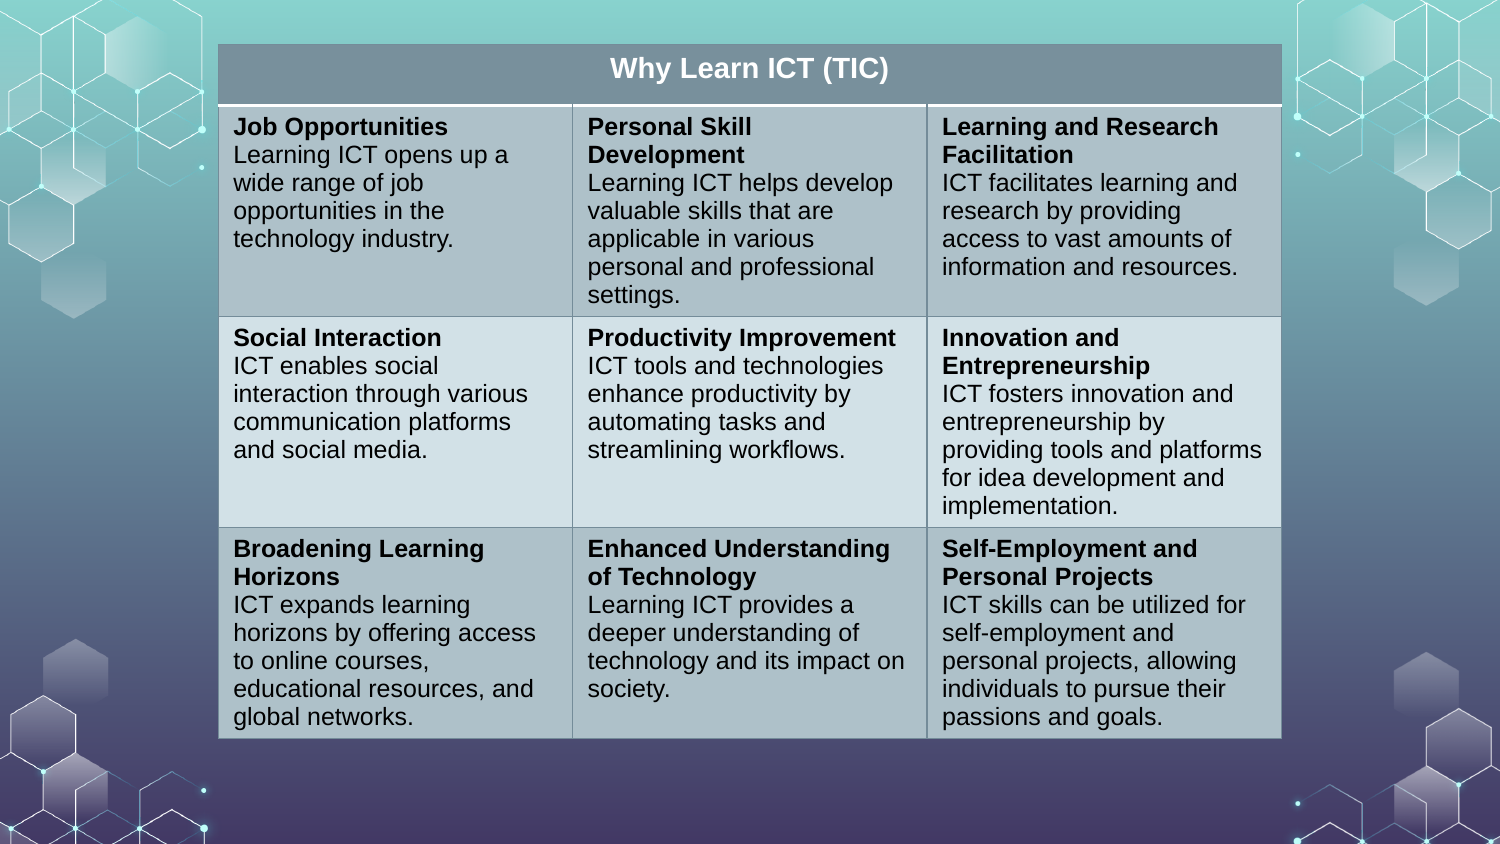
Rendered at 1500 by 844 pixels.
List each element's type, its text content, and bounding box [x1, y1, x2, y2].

table_cell Social Interaction ICT enables social interaction through various communication platforms and social media. [219, 317, 572, 527]
picture [0, 0, 225, 319]
picture [0, 638, 227, 844]
picture [1275, 652, 1500, 844]
table_cell Learning and Research Facilitation ICT facilitates learning and research by providing access to vast amounts of information and resources. [928, 107, 1281, 316]
table_cell Personal Skill Development Learning ICT helps develop valuable skills that are applicable in various personal and professional settings. [573, 107, 926, 316]
table_header Why Learn ICT (TIC) [219, 45, 1281, 104]
table_cell Job Opportunities Learning ICT opens up a wide range of job opportunities in the technology industry. [219, 107, 572, 316]
table_cell Enhanced Understanding of Technology Learning ICT provides a deeper understanding of technology and its impact on society. [573, 528, 926, 738]
picture [1274, 0, 1500, 306]
table_cell Broadening Learning Horizons ICT expands learning horizons by offering access to online courses, educational resources, and global networks. [219, 528, 572, 738]
table_cell Productivity Improvement ICT tools and technologies enhance productivity by automating tasks and streamlining workflows. [573, 317, 926, 527]
table_cell Self-Employment and Personal Projects ICT skills can be utilized for self-employment and personal projects, allowing individuals to pursue their passions and goals. [928, 528, 1281, 738]
table_cell Innovation and Entrepreneurship ICT fosters innovation and entrepreneurship by providing tools and platforms for idea development and implementation. [928, 317, 1281, 527]
